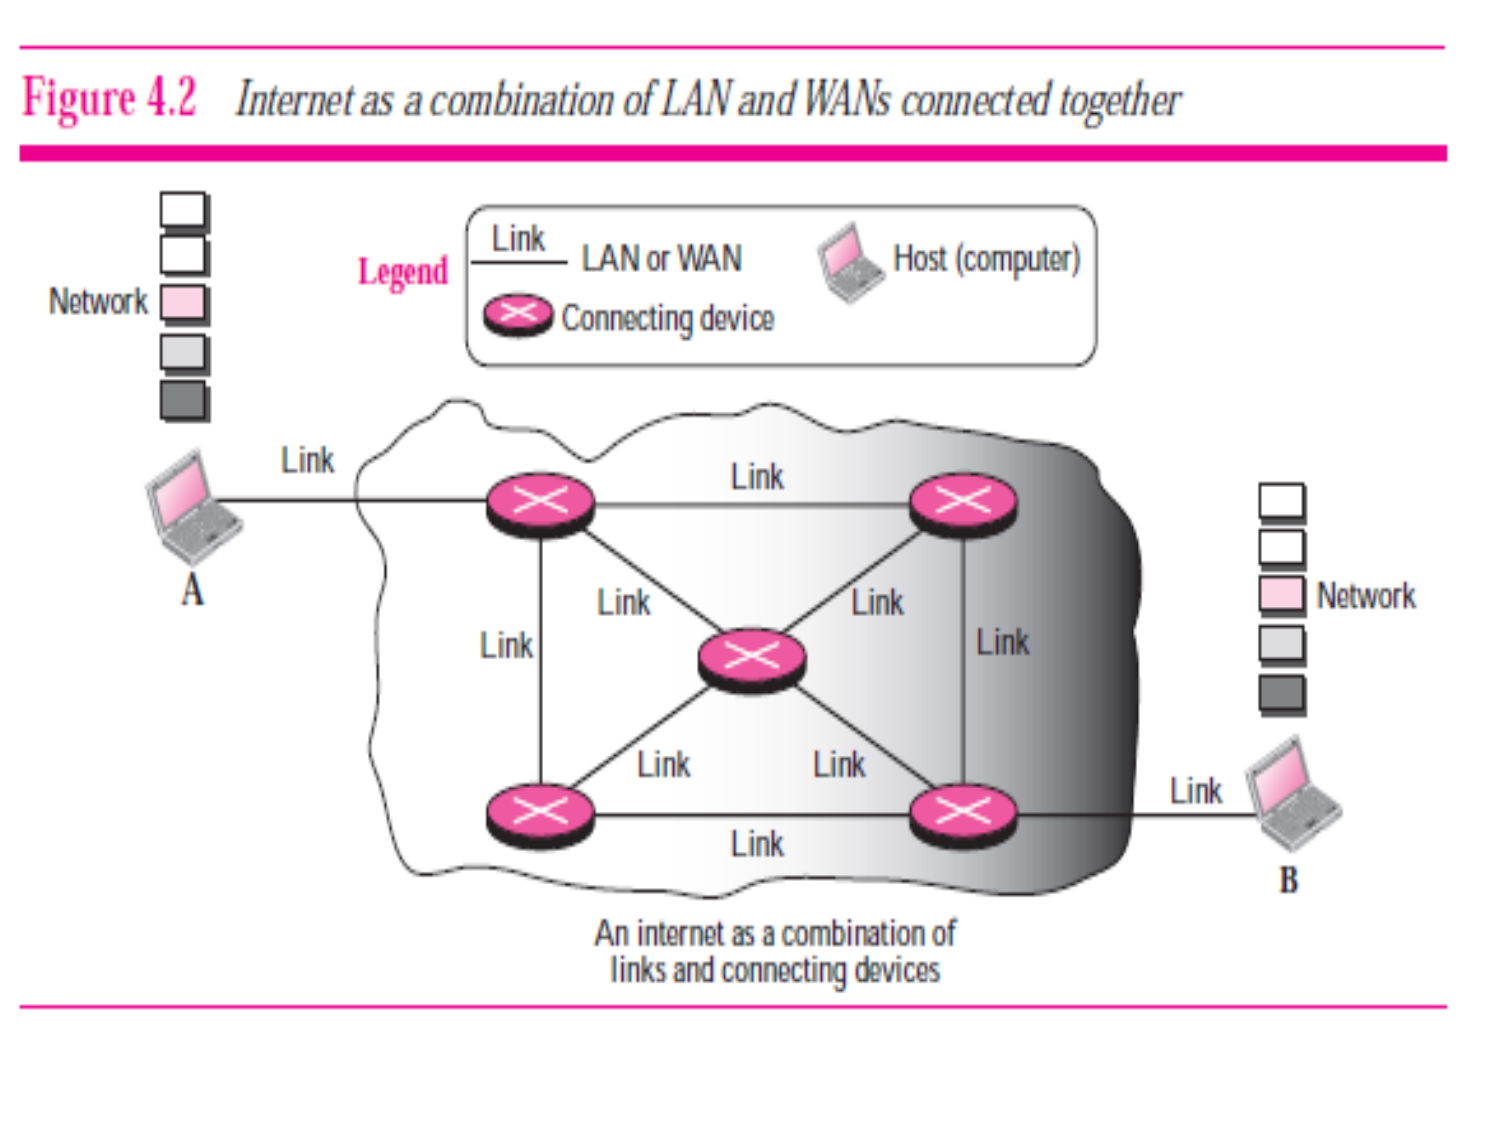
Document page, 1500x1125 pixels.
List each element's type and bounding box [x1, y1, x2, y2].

list [0, 37, 1471, 1013]
